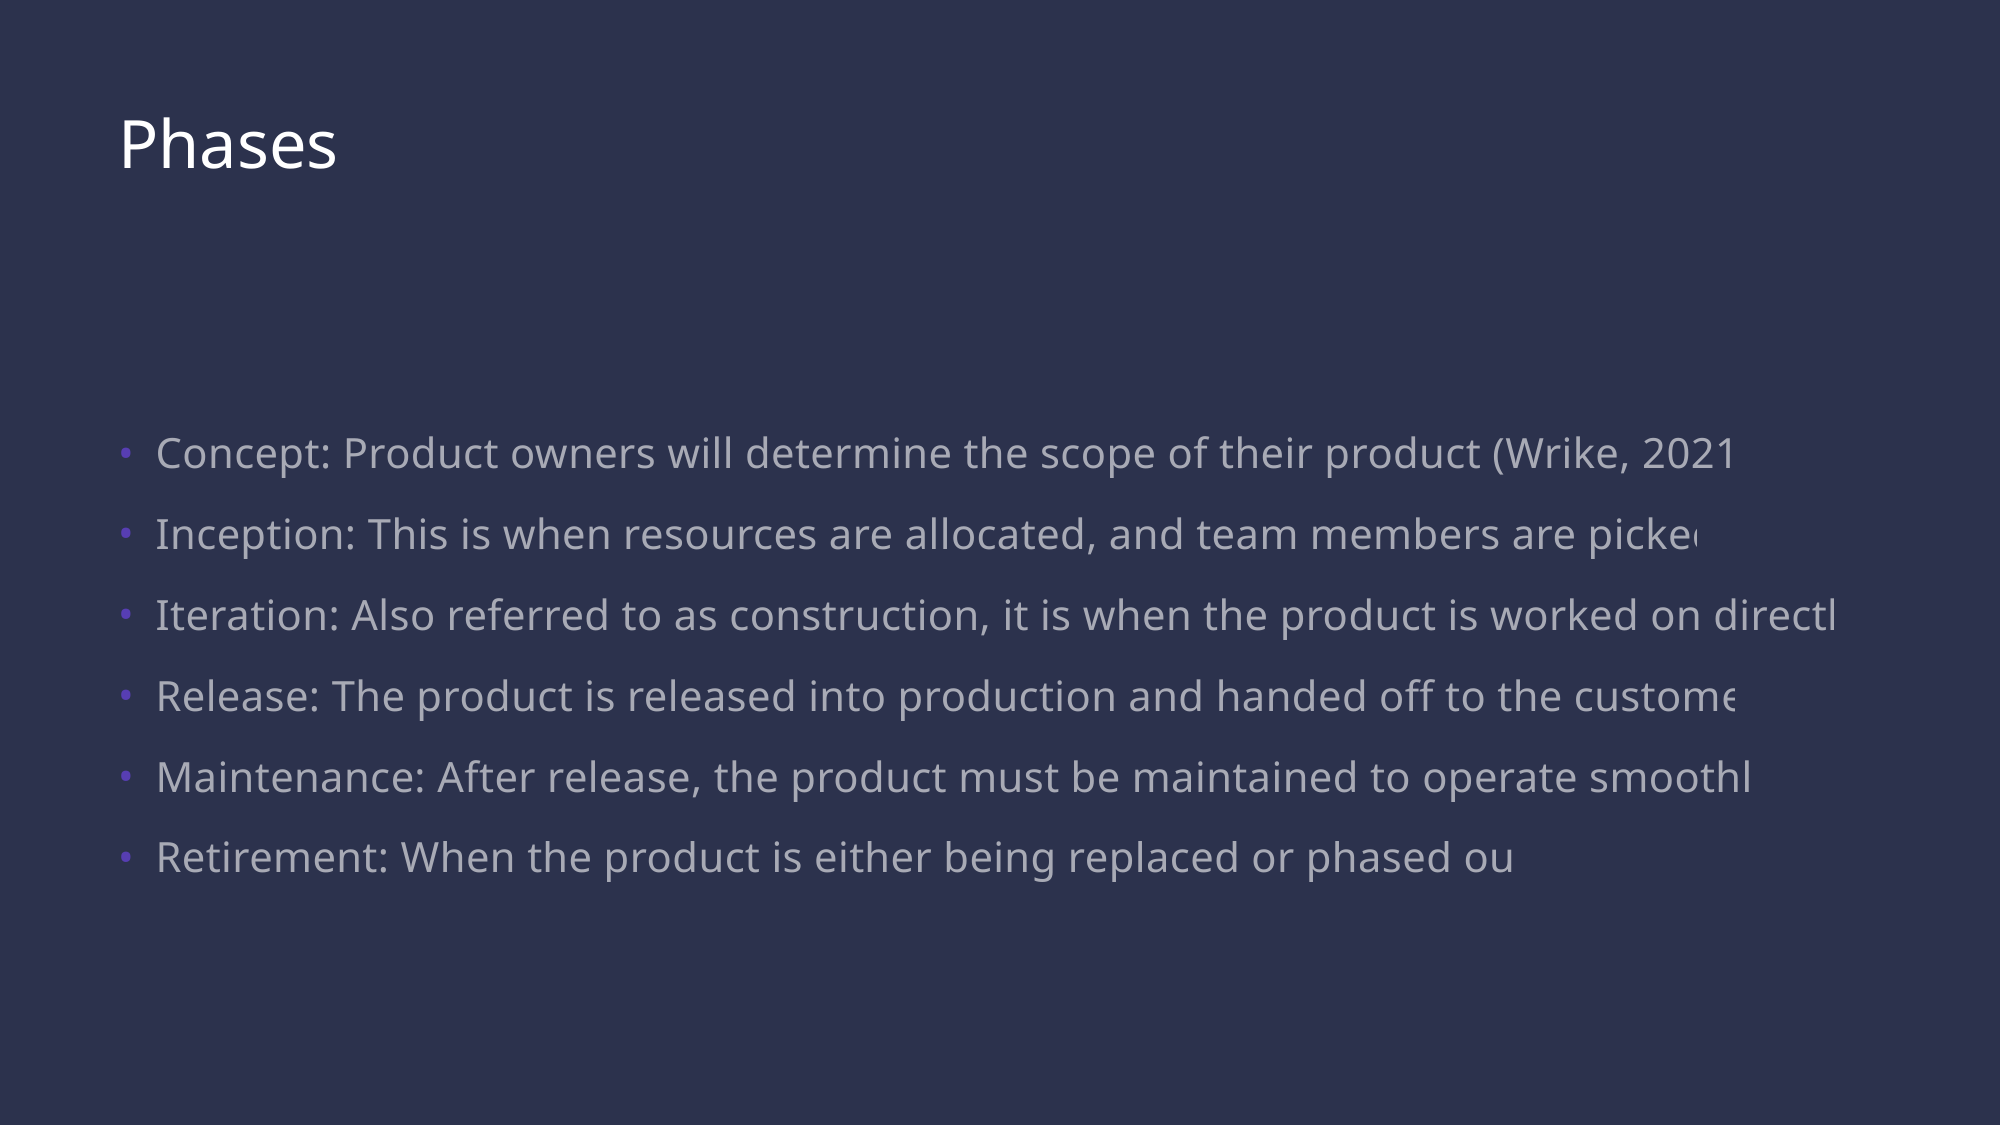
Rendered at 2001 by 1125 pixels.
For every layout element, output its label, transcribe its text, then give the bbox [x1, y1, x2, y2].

list Concept: Product owners will determine the scope of their product (Wrike, 2021). Inception: This is when resources are allocated, and team members are picked. Iteration: Also referred to as construction, it is when the product is worked on directly. Release: The product is released into production and handed off to the customer. Maintenance: After release, the product must be maintained to operate smoothly. Retirement: When the product is either being replaced or phased out. [118, 416, 1878, 947]
title Phases [118, 101, 1878, 344]
